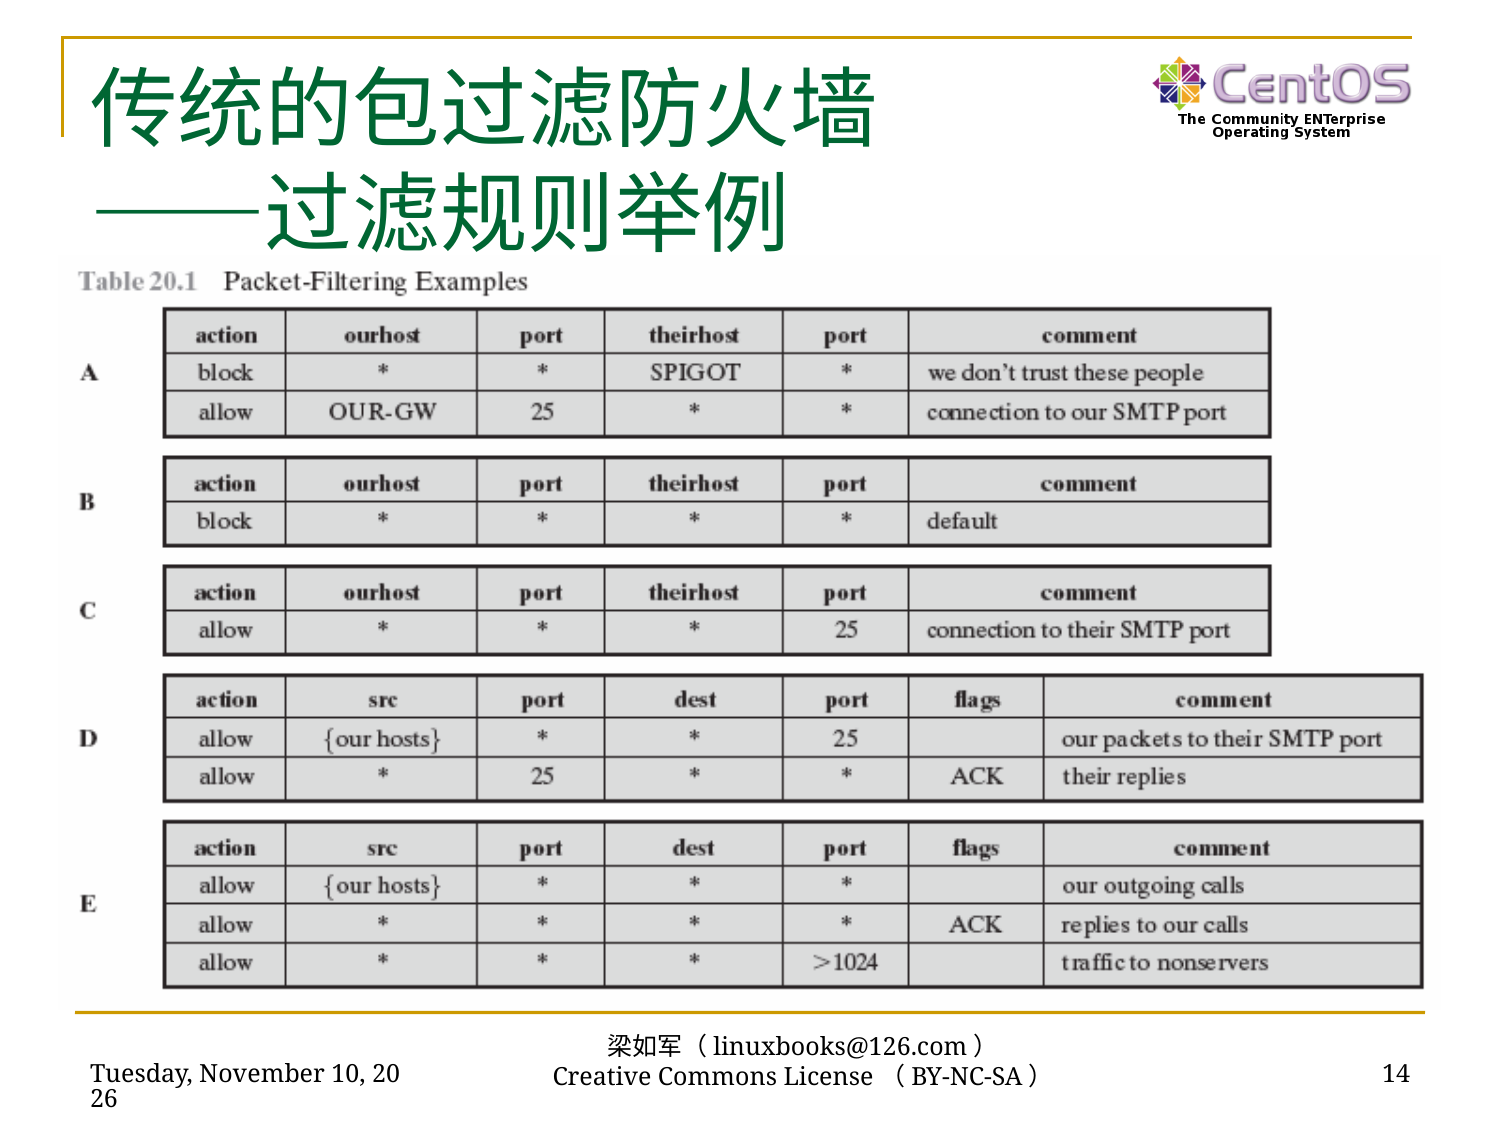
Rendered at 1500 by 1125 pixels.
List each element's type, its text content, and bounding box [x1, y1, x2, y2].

slide_number 14 [1074, 1023, 1426, 1100]
picture [58, 255, 1442, 1010]
title 传统的包过滤防火墙 ——过滤规则举例 [74, 45, 1426, 233]
footer 梁如军（linuxbooks@126.com） Creative Commons License（BY-NC-SA） [359, 1022, 1247, 1099]
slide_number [74, 1023, 426, 1100]
